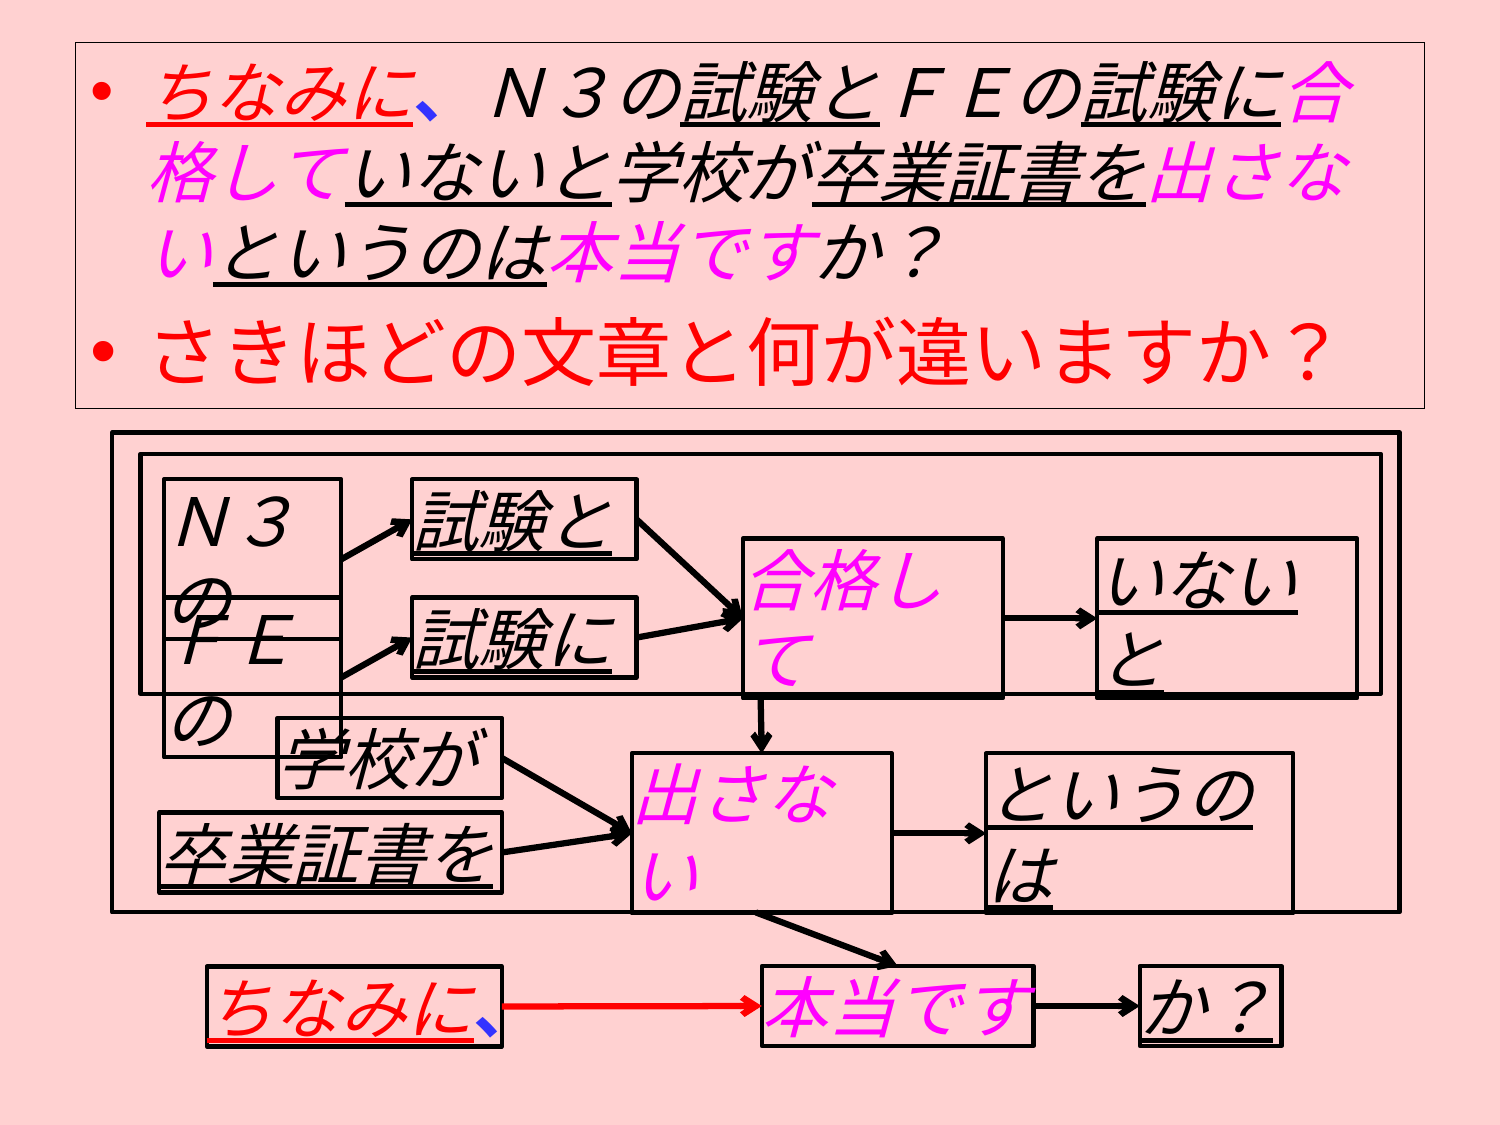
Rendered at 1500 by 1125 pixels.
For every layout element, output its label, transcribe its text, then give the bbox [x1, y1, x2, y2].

text_box [112, 432, 1400, 913]
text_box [501, 793, 633, 854]
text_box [802, 870, 852, 1013]
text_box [636, 578, 744, 639]
text_box か？ [1139, 965, 1282, 1046]
list ちなみに、Ｎ３の試験とＦＥの試験に合格していないと学校が卒業証書を出さないというのは本当ですか？ さきほどの文章と何が違いますか？ [75, 42, 1425, 409]
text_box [636, 519, 744, 578]
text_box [501, 758, 633, 793]
text_box 本当です [761, 965, 1034, 1046]
text_box ちなみに、 [206, 966, 502, 1047]
